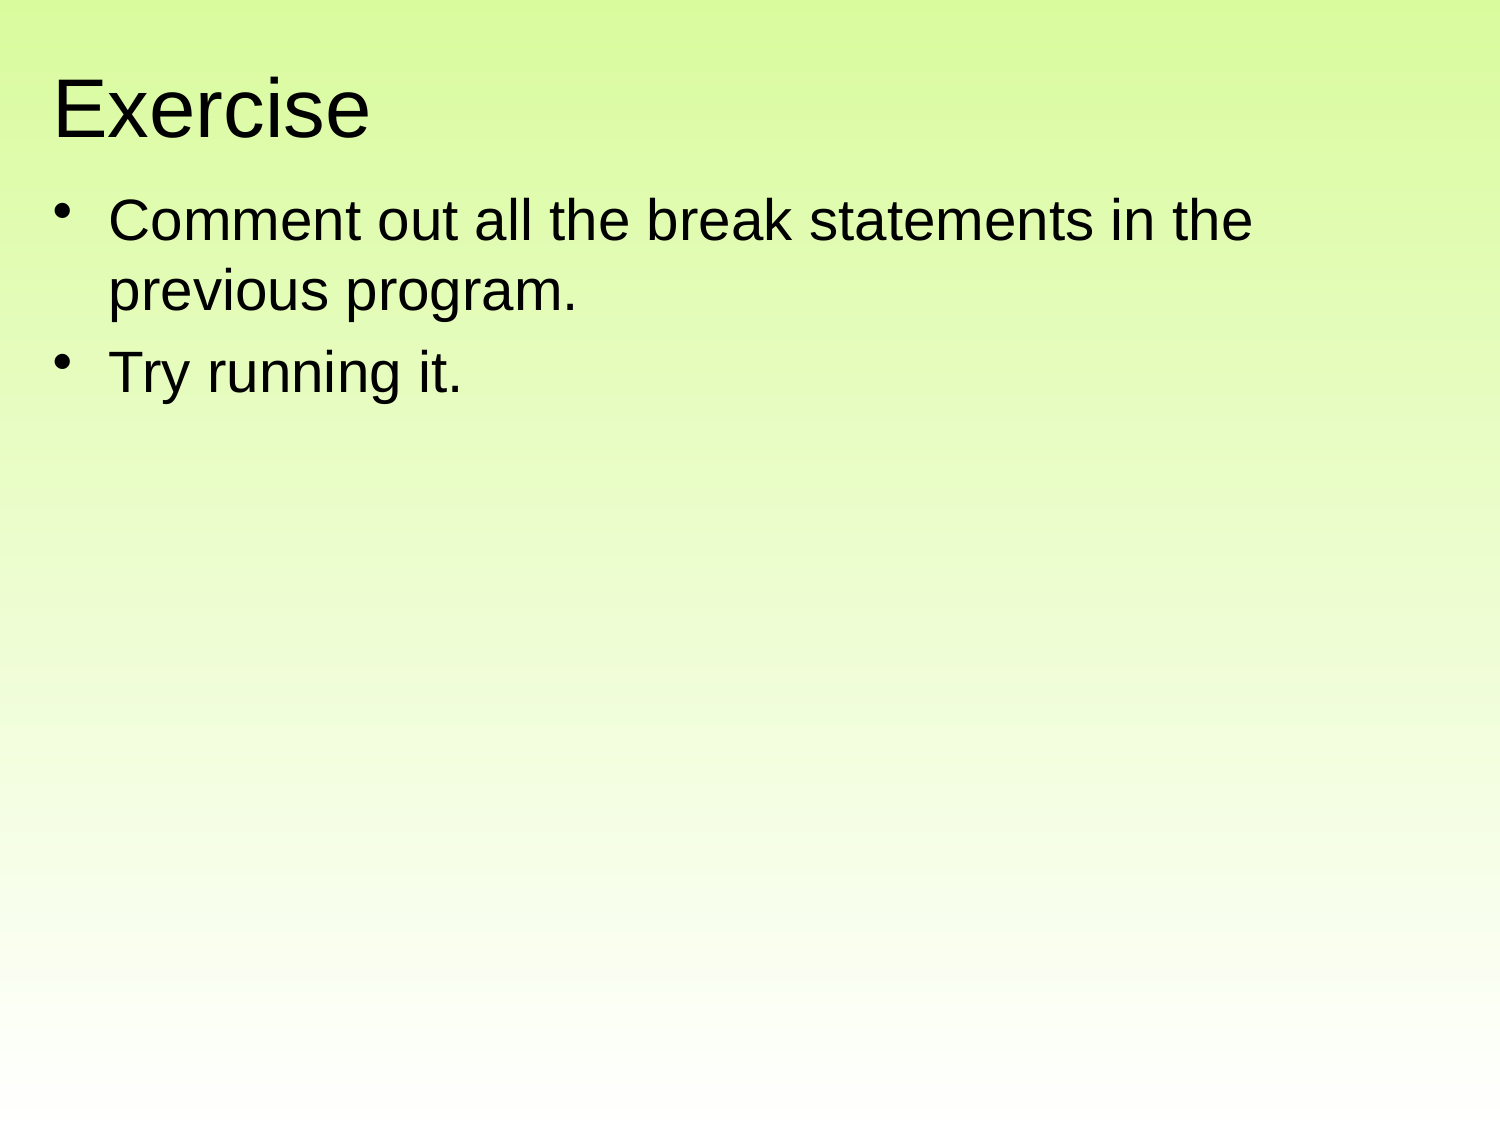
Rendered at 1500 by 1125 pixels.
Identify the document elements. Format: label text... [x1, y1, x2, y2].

list Comment out all the break statements in the previous program. Try running it. [37, 174, 1463, 1050]
title Exercise [37, 45, 1463, 163]
